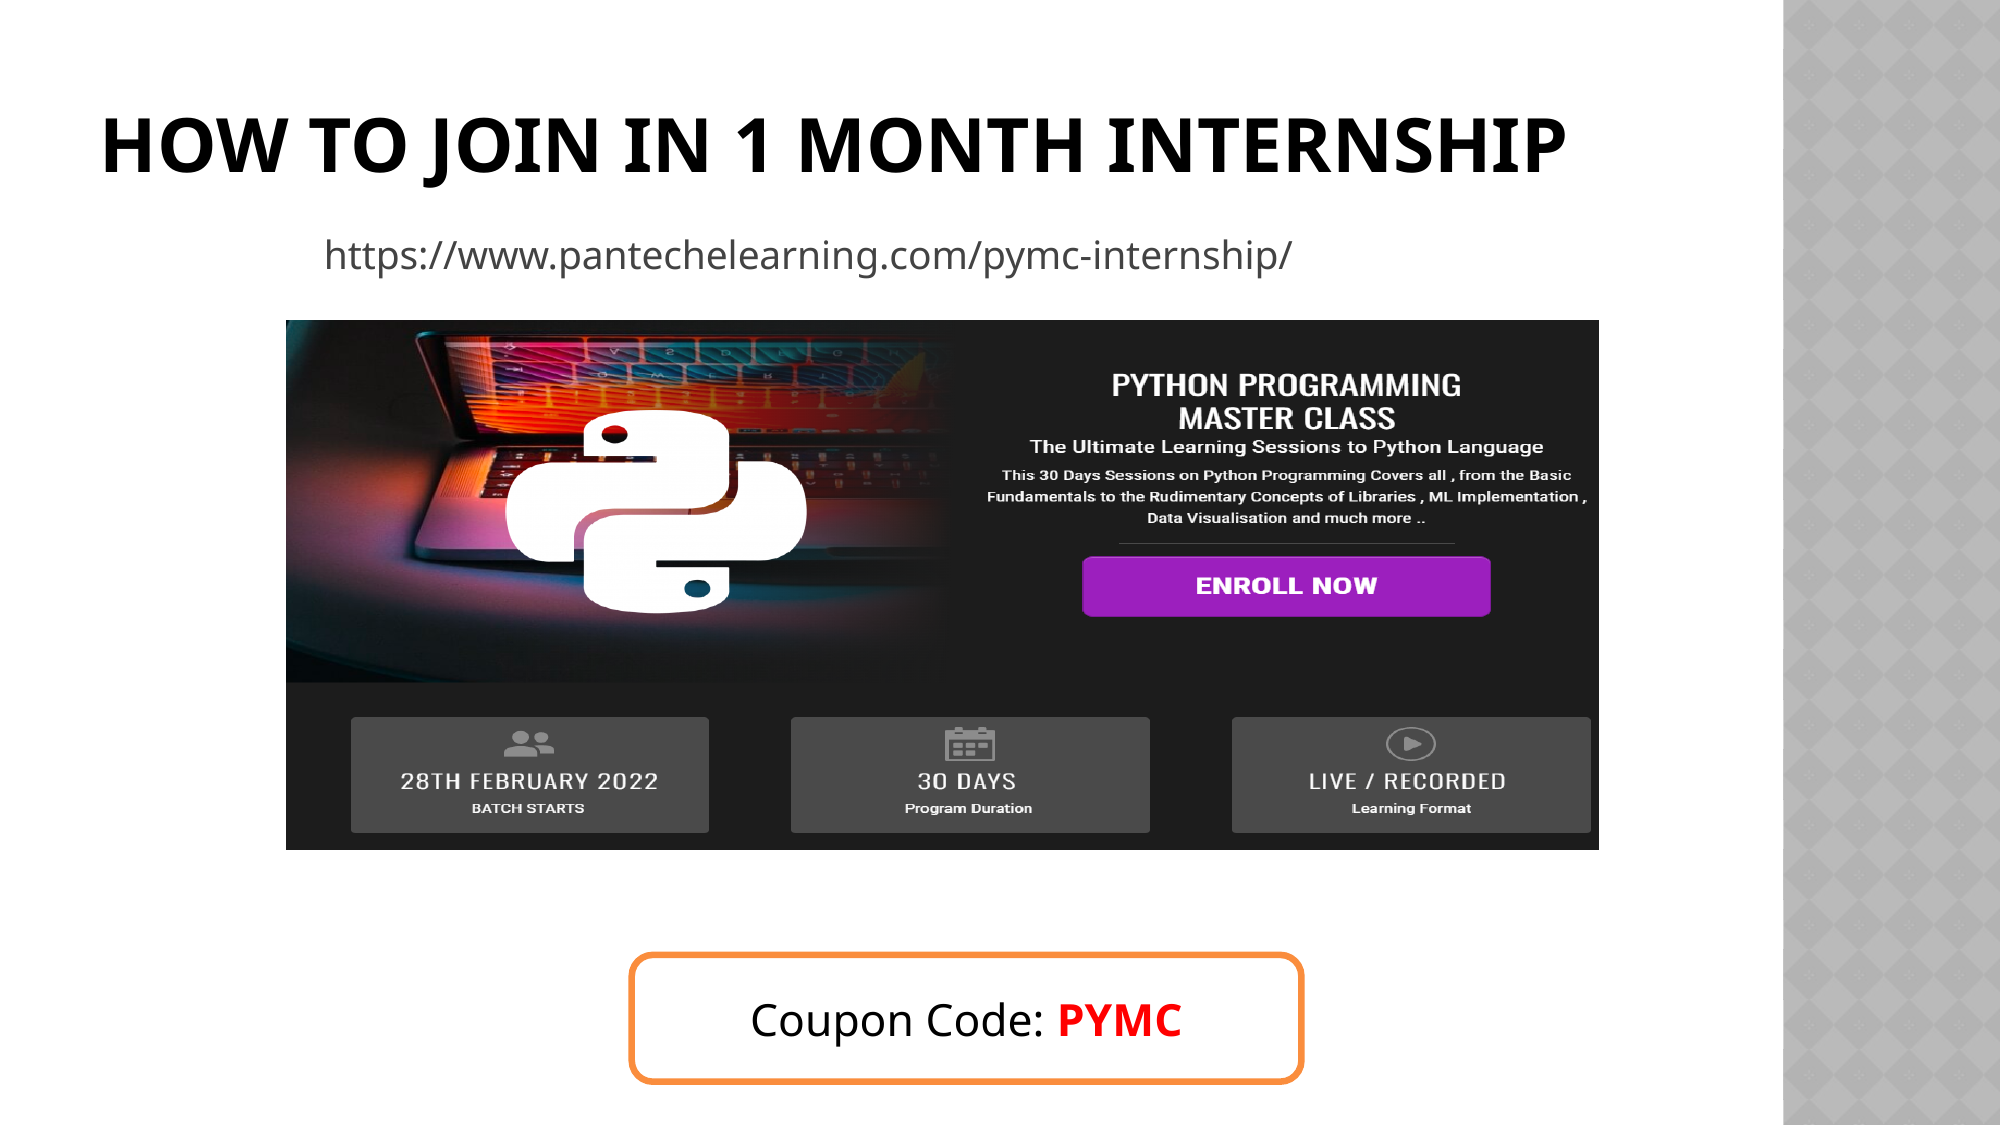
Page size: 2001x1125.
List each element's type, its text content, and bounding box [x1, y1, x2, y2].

text_box Coupon Code: PYMC [628, 951, 1305, 1085]
picture [285, 319, 1599, 851]
title How to join in 1 month Internship [99, 90, 1902, 195]
list https://www.pantechelearning.com/pymc-internship/ [286, 215, 1808, 963]
